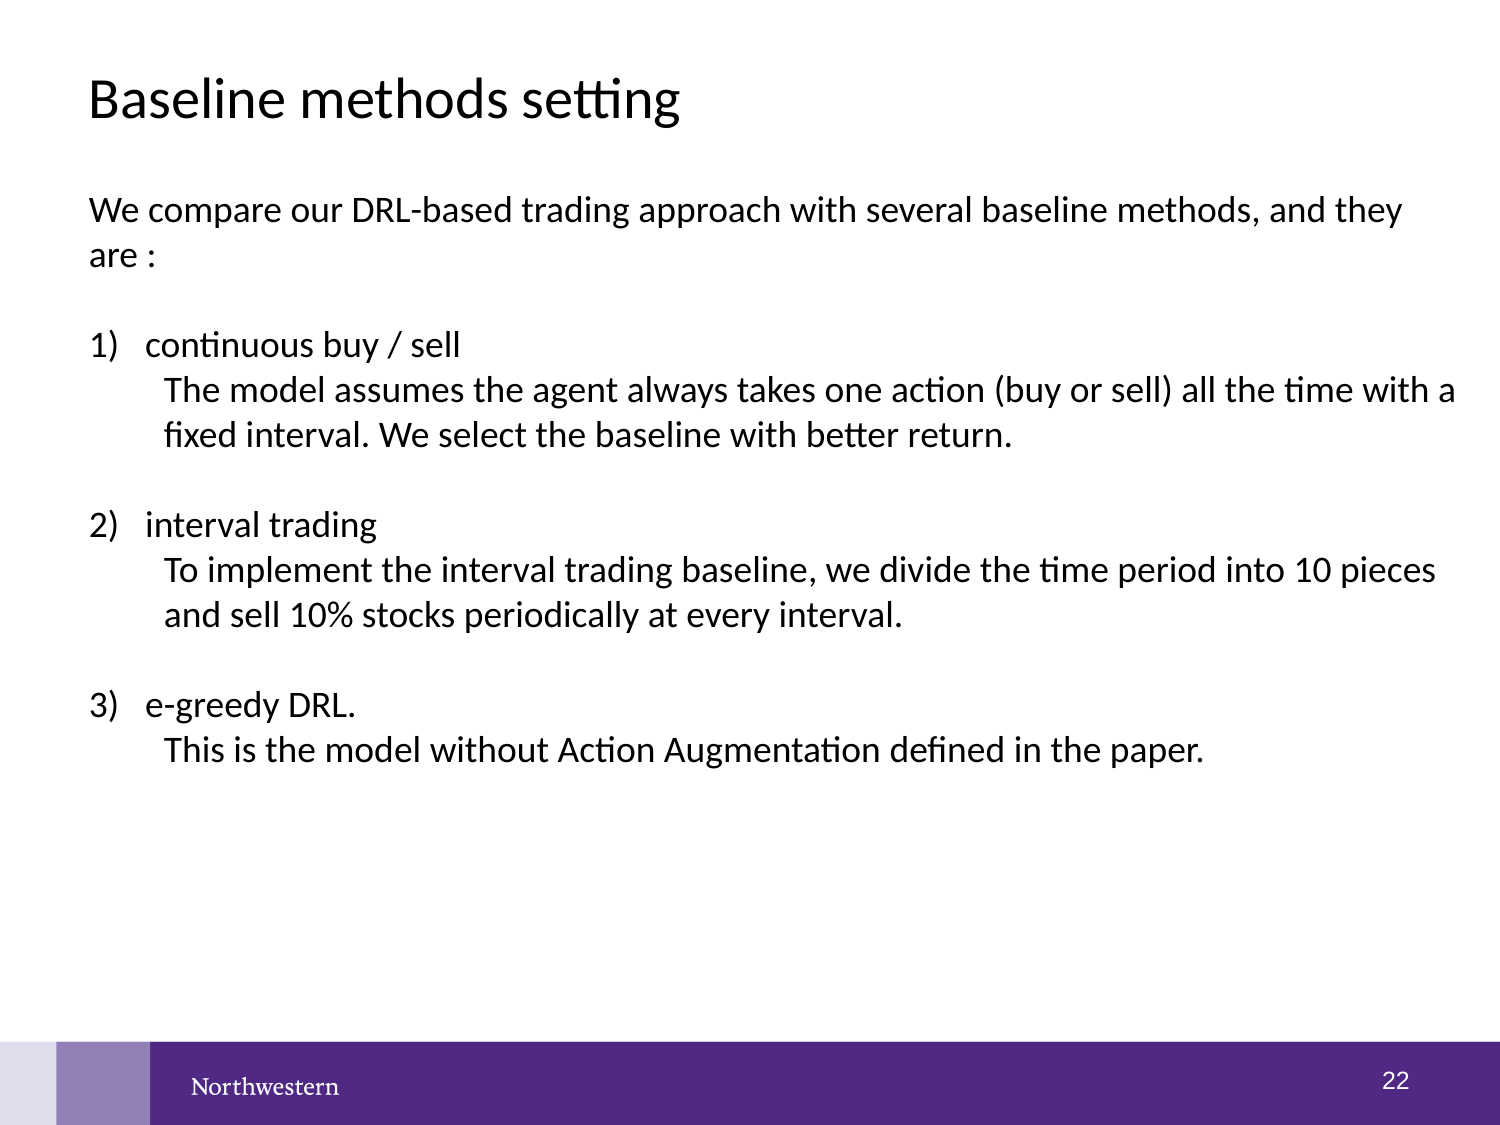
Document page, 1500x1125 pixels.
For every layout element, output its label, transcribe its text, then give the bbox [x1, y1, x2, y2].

text_box We compare our DRL-based trading approach with several baseline methods, and they are : continuous buy / sell The model assumes the agent always takes one action (buy or sell) all the time with a fixed interval. We select the baseline with better return. interval trading To implement the interval trading baseline, we divide the time period into 10 pieces and sell 10% stocks periodically at every interval. e-greedy DRL. This is the model without Action Augmentation defined in the paper. [74, 178, 1477, 778]
picture [0, 0, 1500, 1125]
slide_number 21 [1074, 1042, 1425, 1103]
text_box Baseline methods setting [74, 52, 711, 138]
